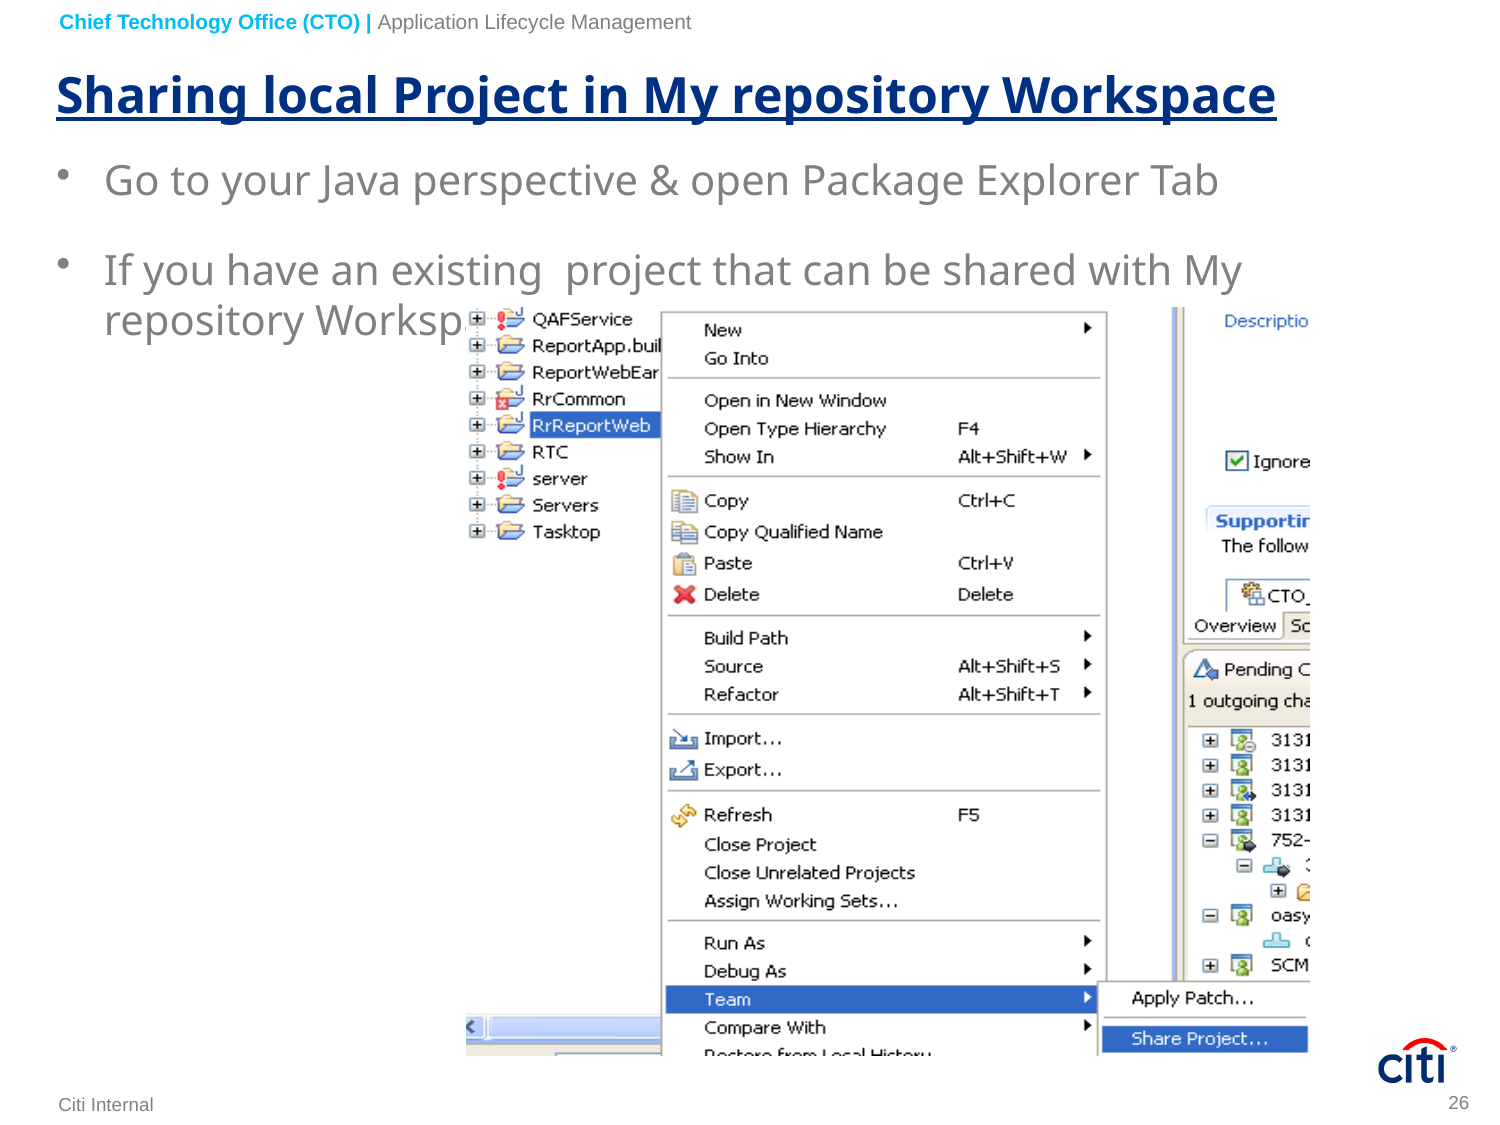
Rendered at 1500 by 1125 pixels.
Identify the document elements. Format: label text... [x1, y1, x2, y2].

title Sharing local Project in My repository Workspace [56, 63, 1464, 145]
picture [1373, 1035, 1459, 1087]
picture [466, 306, 1310, 1056]
list Go to your Java perspective & open Package Explorer Tab If you have an existing project that can be shared with My repository Workspaces. [56, 146, 1464, 362]
